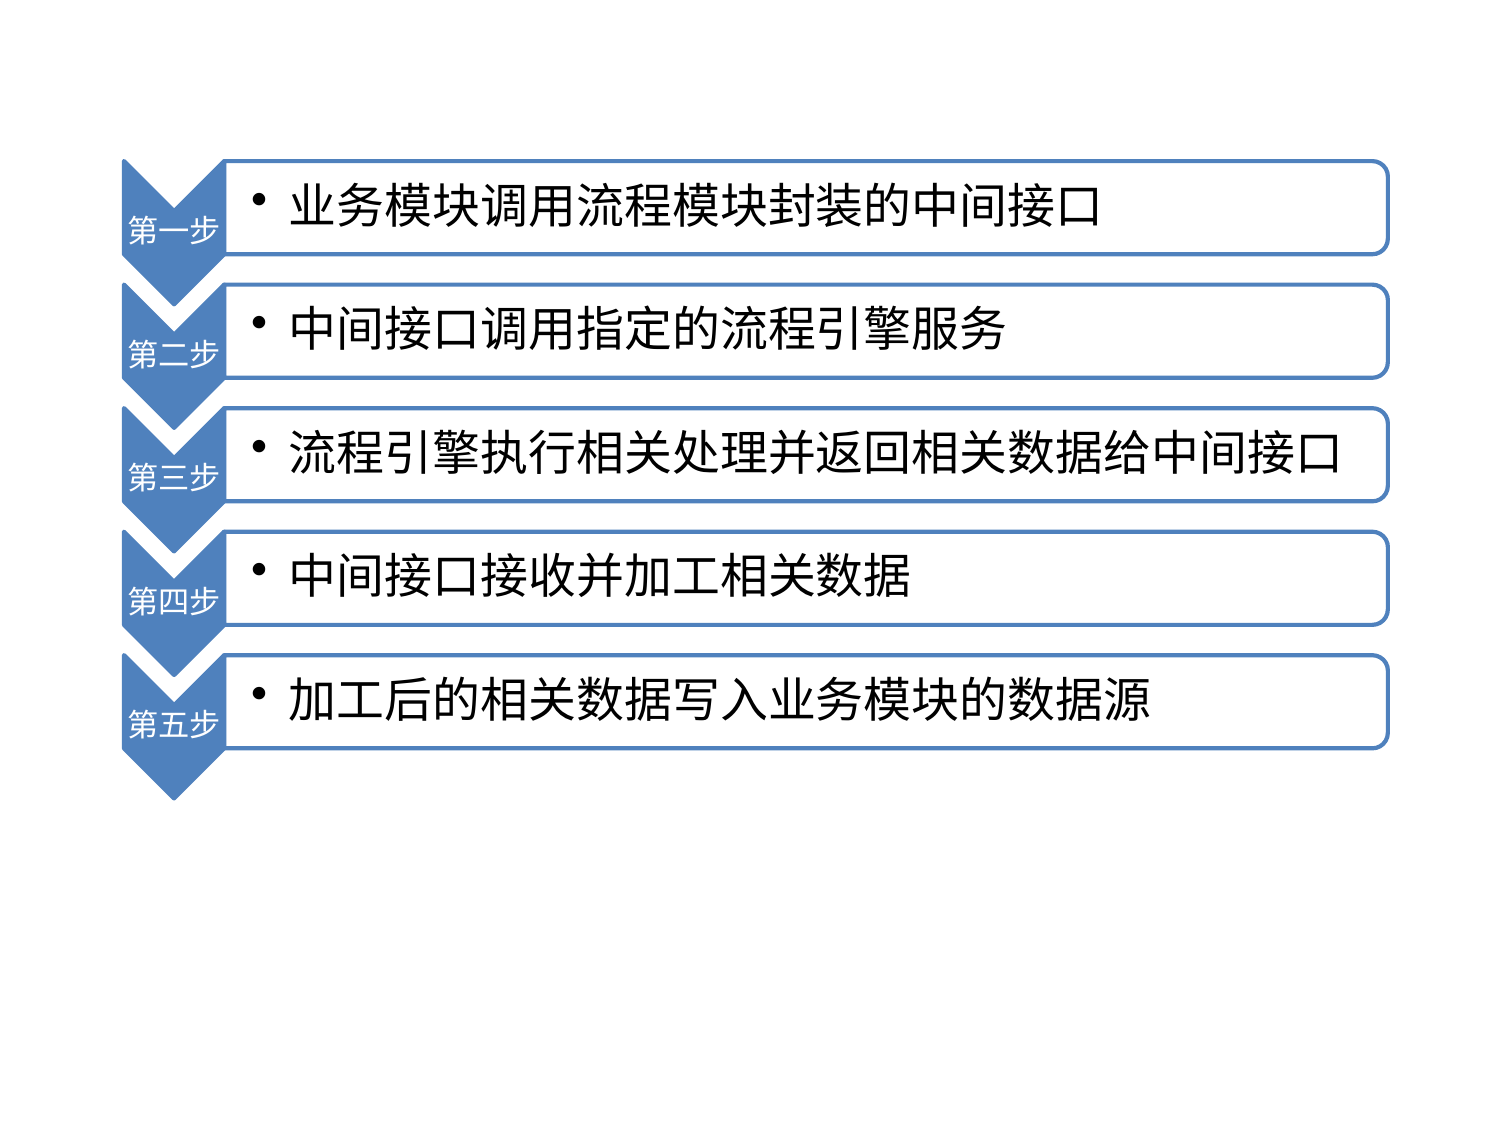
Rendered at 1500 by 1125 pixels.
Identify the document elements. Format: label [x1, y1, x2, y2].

text_box [123, 160, 1389, 799]
